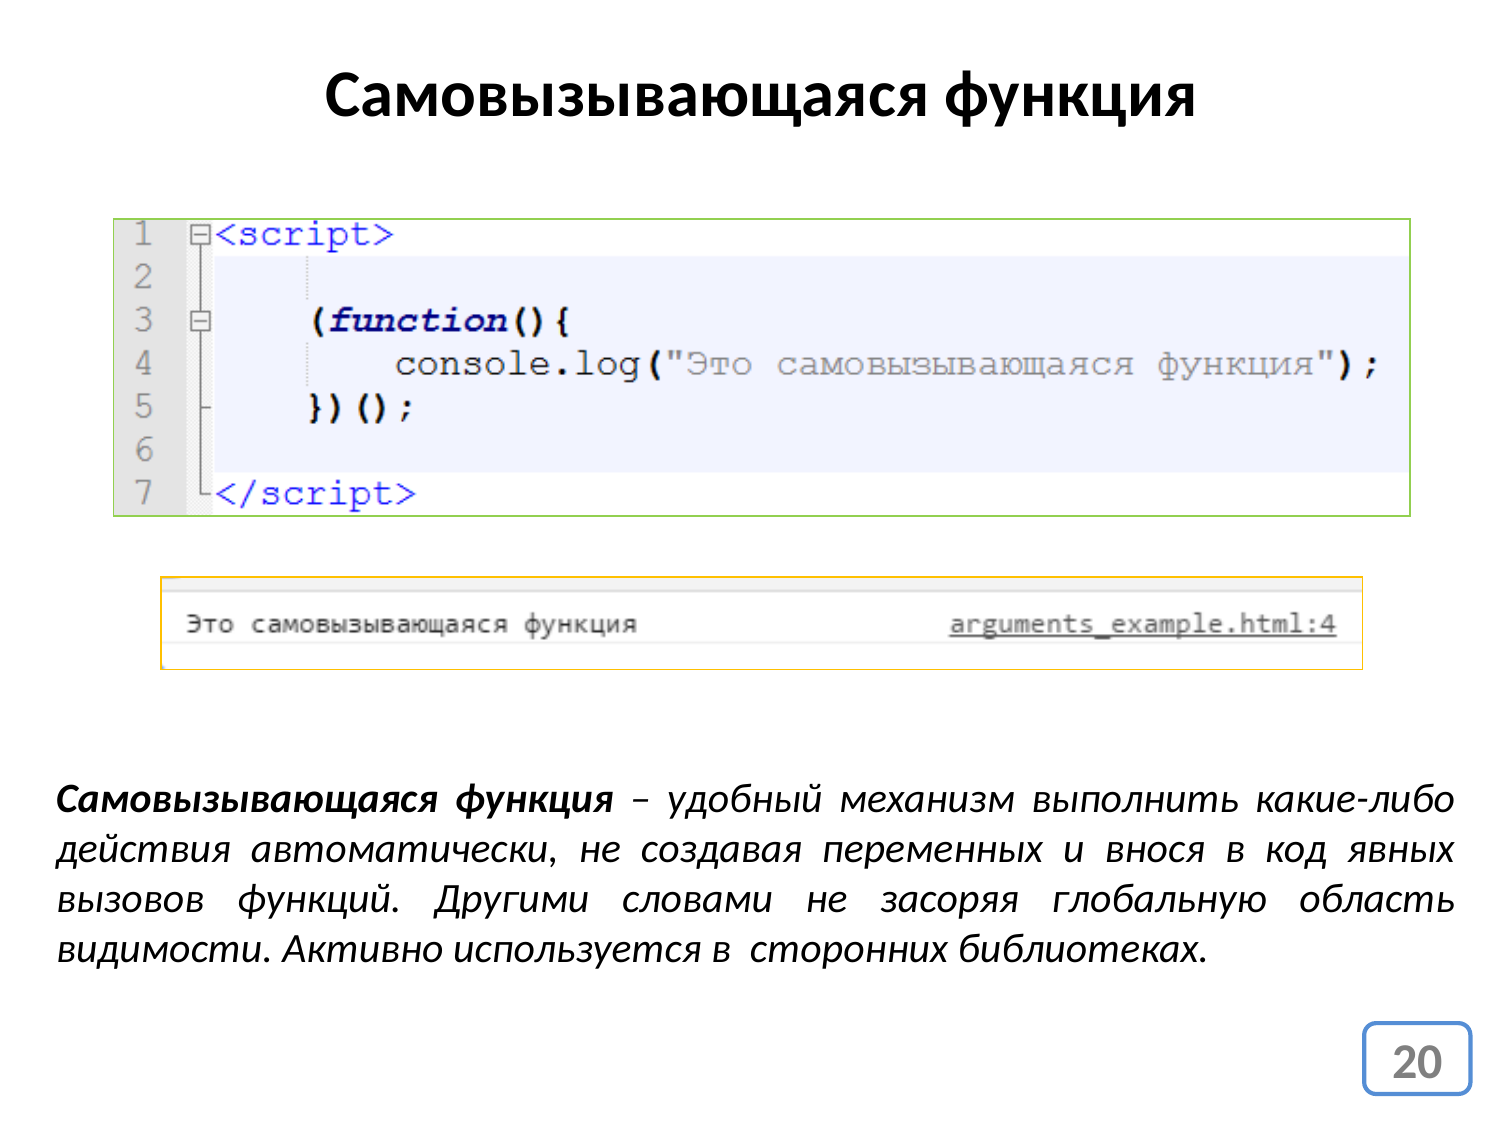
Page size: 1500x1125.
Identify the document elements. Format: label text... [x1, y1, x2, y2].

text_box Самовызывающаяся функция [129, 42, 1394, 138]
picture [113, 219, 1410, 516]
picture [161, 577, 1362, 670]
text_box 20 [1362, 1021, 1473, 1097]
text_box Самовызывающаяся функция – удобный механизм выполнить какие-либо действия автоматически, не создавая переменных и внося в код явных вызовов функций. Другими словами не засоряя глобальную область видимости. Активно используется в сторонних библиотеках. [41, 763, 1471, 979]
